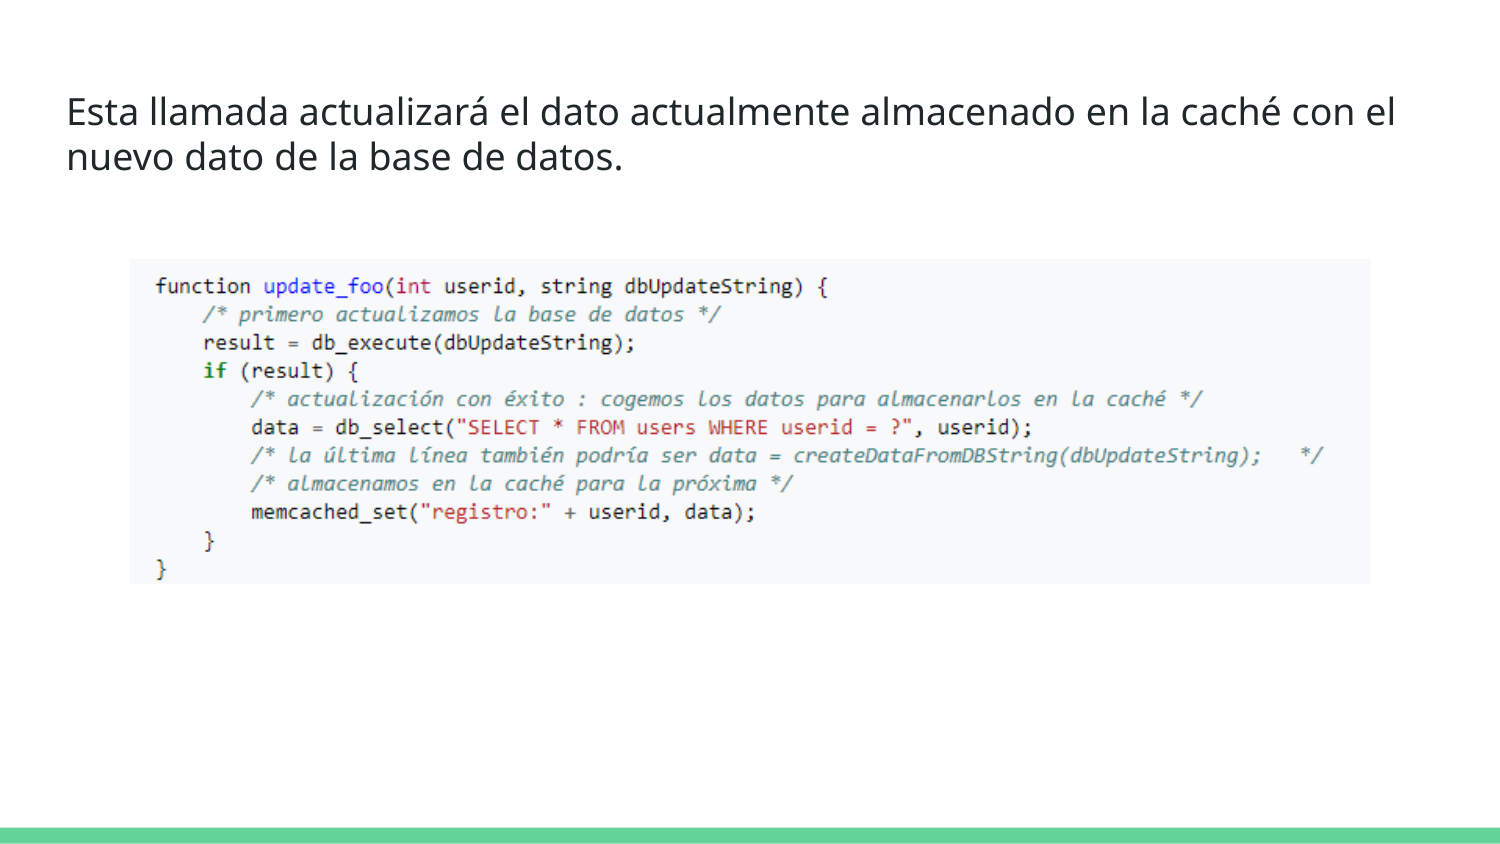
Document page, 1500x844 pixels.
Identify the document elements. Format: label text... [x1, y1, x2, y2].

picture [129, 259, 1371, 585]
title Esta llamada actualizará el dato actualmente almacenado en la caché con el nuevo dato de la base de datos. [51, 72, 1449, 167]
